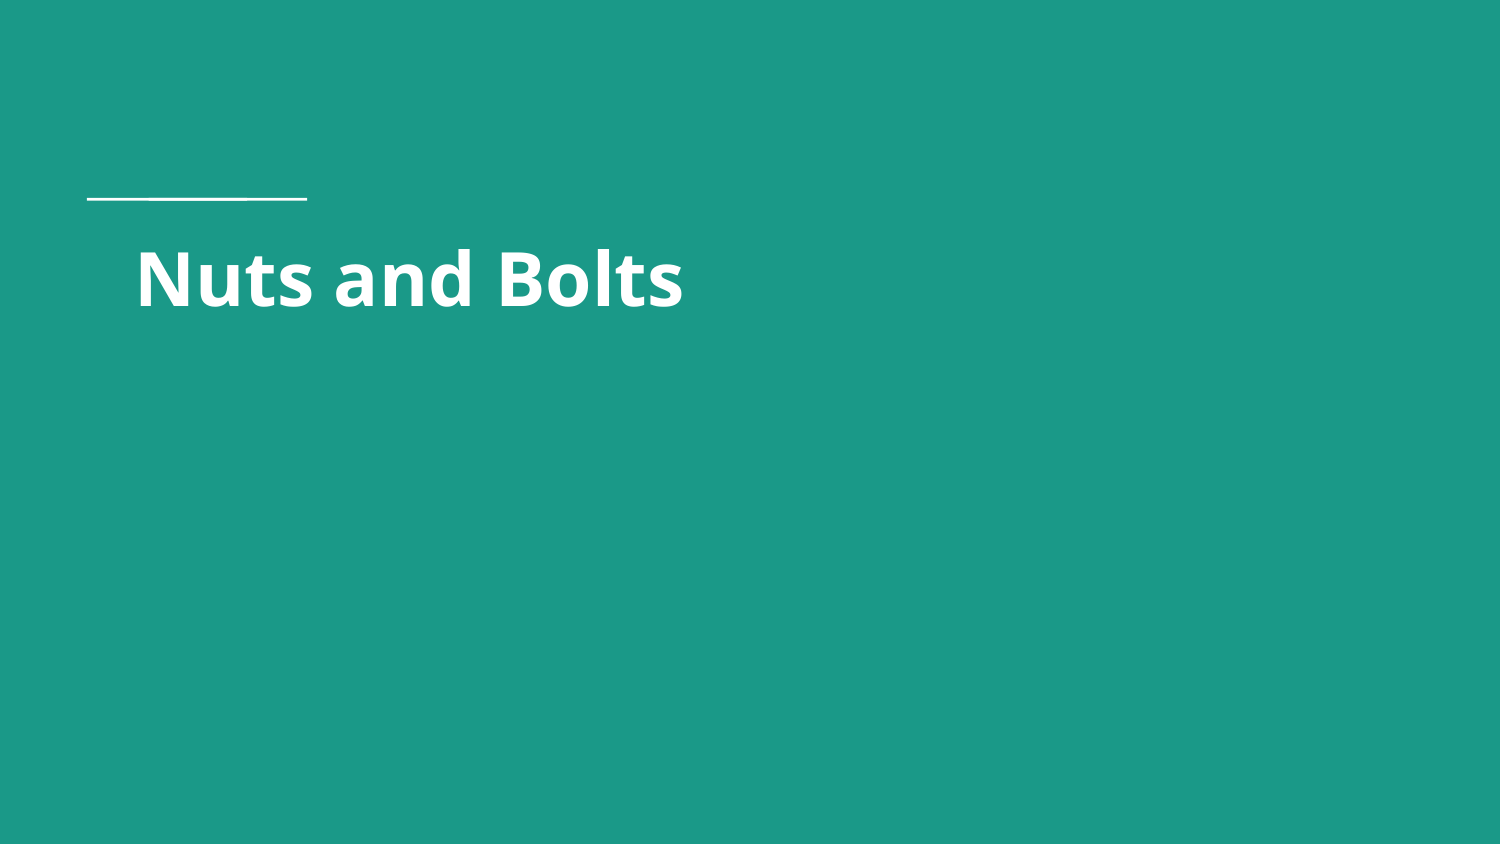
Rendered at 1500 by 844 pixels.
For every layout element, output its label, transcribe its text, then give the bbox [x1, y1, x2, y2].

title Nuts and Bolts [119, 216, 1381, 466]
